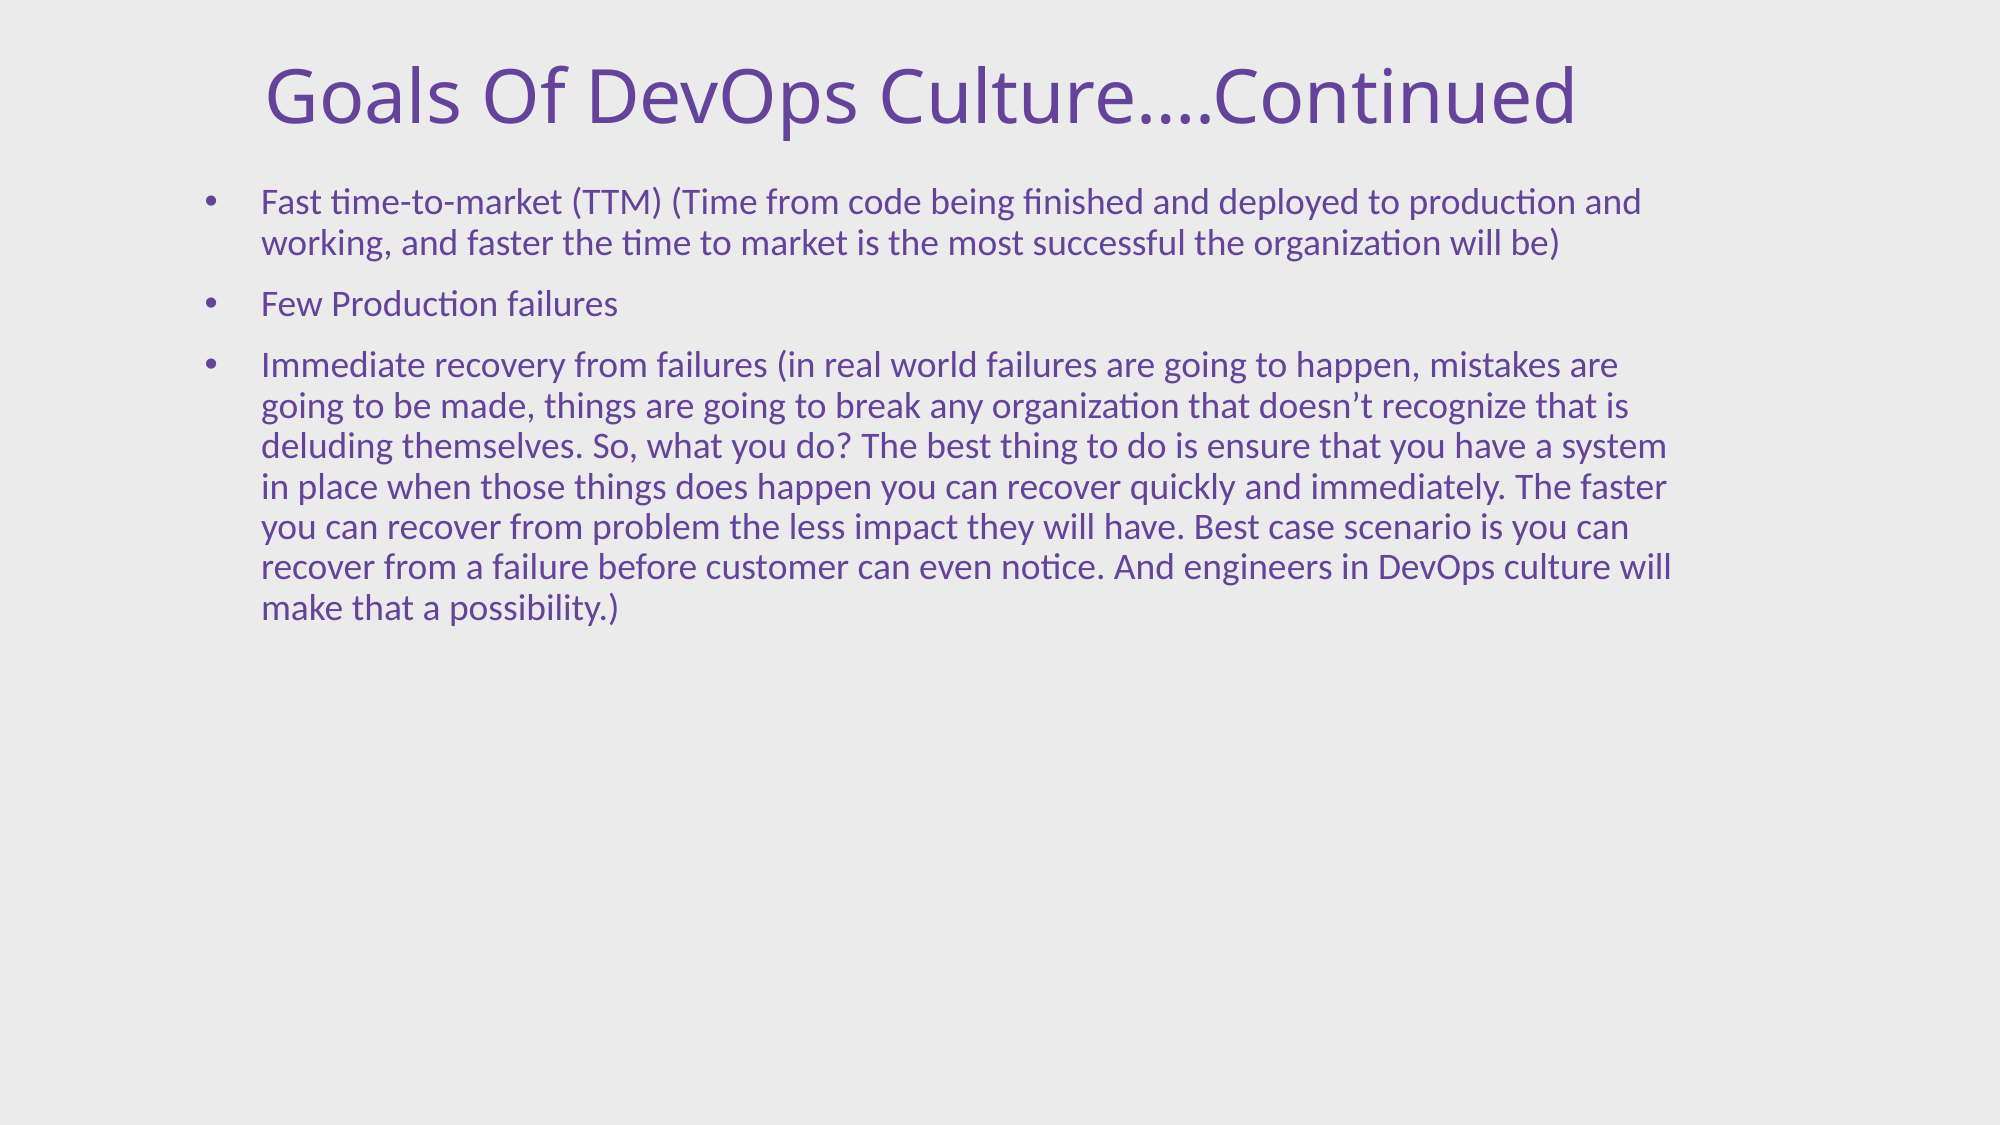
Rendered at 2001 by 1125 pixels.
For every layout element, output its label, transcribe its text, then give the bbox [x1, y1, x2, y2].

title Goals Of DevOps Culture….Continued [249, 15, 1750, 147]
subtitle Fast time-to-market (TTM) (Time from code being finished and deployed to production and working, and faster the time to market is the most successful the organization will be) Few Production failures Immediate recovery from failures (in real world failures are going to happen, mistakes are going to be made, things are going to break any organization that doesn’t recognize that is deluding themselves. So, what you do? The best thing to do is ensure that you have a system in place when those things does happen you can recover quickly and immediately. The faster you can recover from problem the less impact they will have. Best case scenario is you can recover from a failure before customer can even notice. And engineers in DevOps culture will make that a possibility.) [189, 174, 1690, 883]
